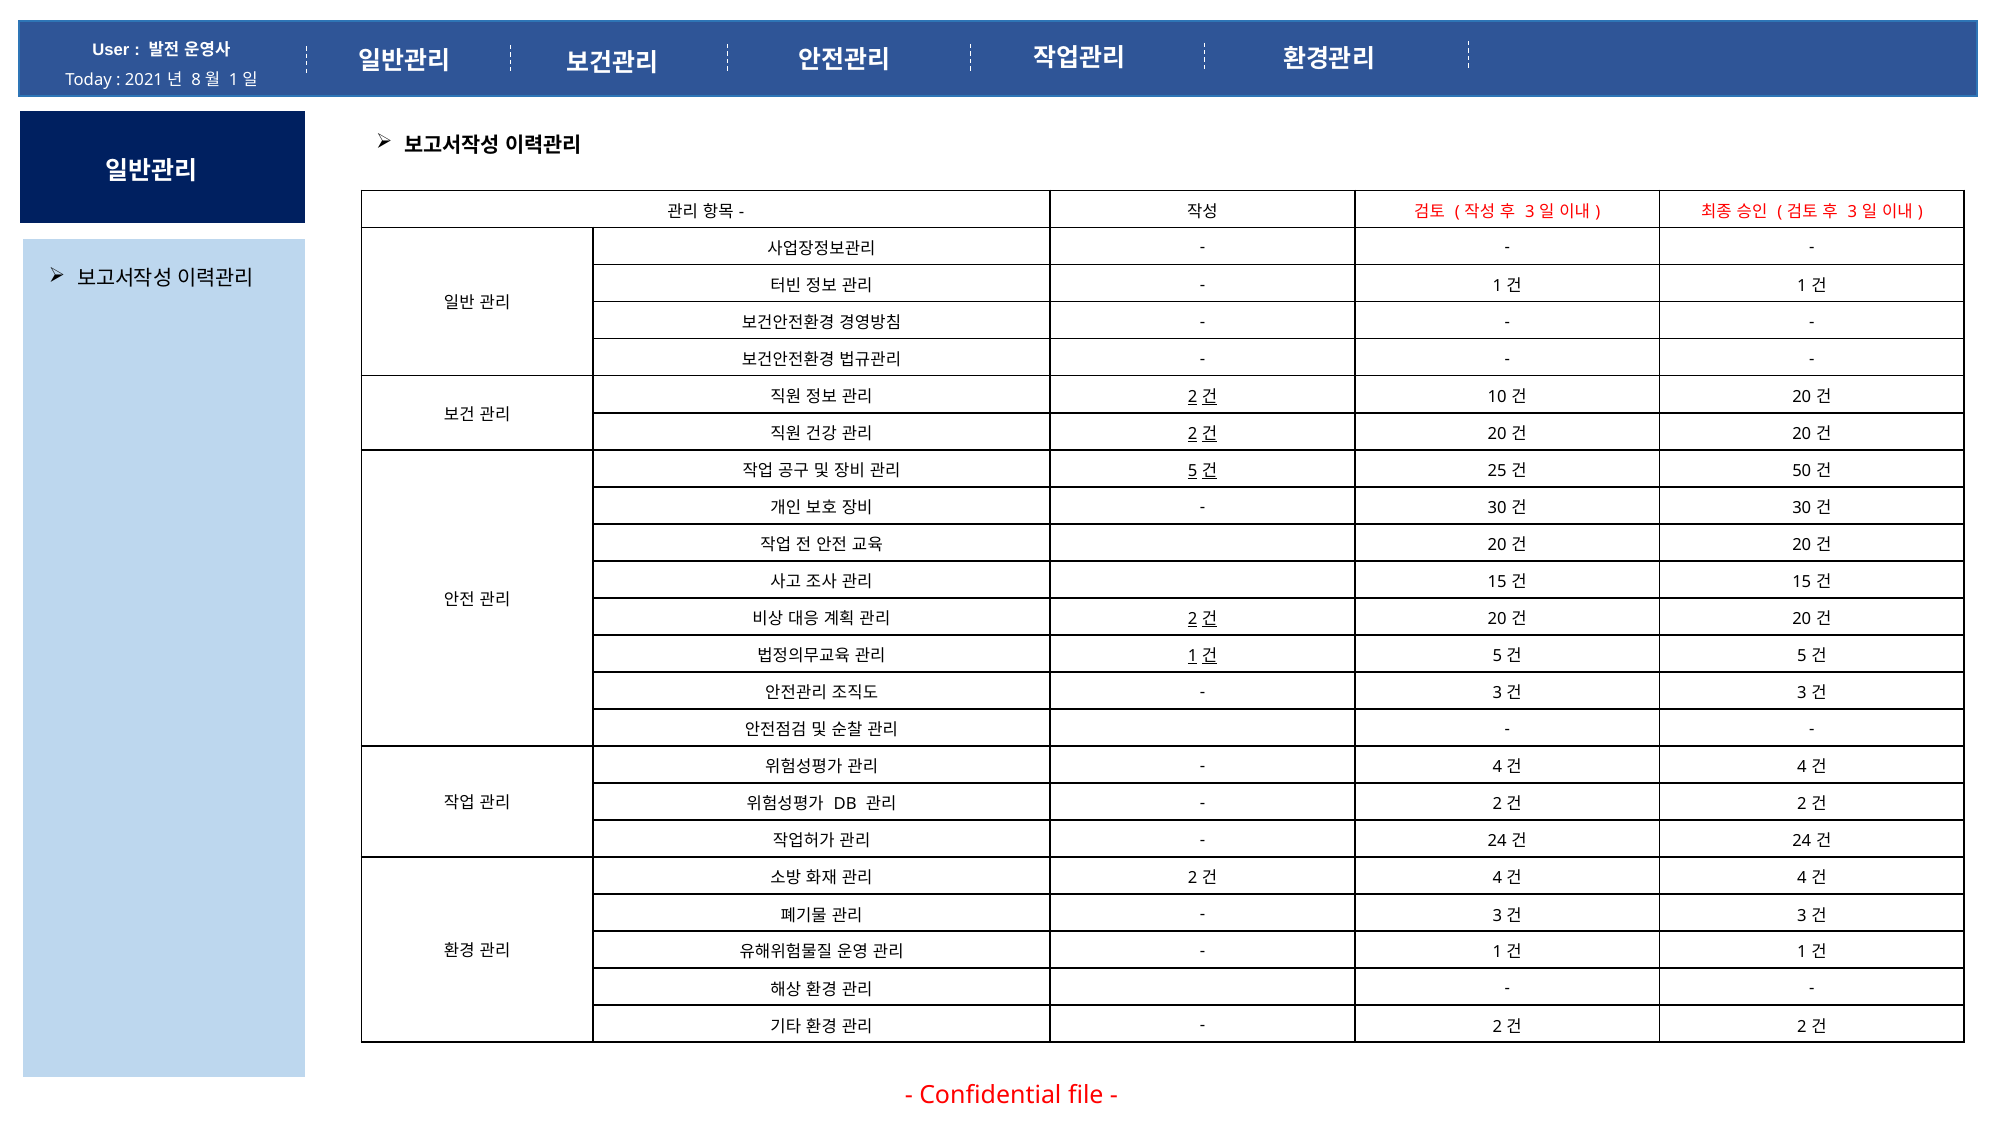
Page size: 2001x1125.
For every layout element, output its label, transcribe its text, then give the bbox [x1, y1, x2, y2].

table_cell 5건 [1356, 636, 1659, 671]
text_box 보건관리 [551, 39, 698, 84]
table_cell 4건 [1356, 858, 1659, 893]
table_cell 사업장정보관리 [594, 228, 1049, 264]
table_header 검토 (작성 후 3일 이내) [1356, 191, 1659, 227]
table_cell 2건 [1660, 784, 1963, 819]
table_cell 20건 [1356, 414, 1659, 449]
table_cell 20건 [1356, 525, 1659, 560]
table_cell - [1051, 784, 1354, 819]
table_cell - [1051, 895, 1354, 930]
table_cell 2건 [1356, 1006, 1659, 1041]
table_cell 1건 [1660, 265, 1963, 301]
table_cell - [1051, 488, 1354, 523]
table_cell - [1051, 932, 1354, 967]
table_cell 유해위험물질 운영 관리 [594, 932, 1049, 967]
table_cell - [1051, 339, 1354, 375]
text_box 환경관리 [1268, 34, 1415, 80]
table_header 최종 승인 (검토 후 3일 이내) [1660, 191, 1963, 227]
table_cell 1건 [1051, 636, 1354, 671]
table_cell 1건 [1356, 932, 1659, 967]
table_cell 개인 보호 장비 [594, 488, 1049, 523]
table_cell [1051, 525, 1354, 560]
table_cell 안전관리 조직도 [594, 673, 1049, 708]
table_cell 50건 [1660, 451, 1963, 486]
text_box 보고서작성 이력관리 [34, 257, 320, 298]
table_cell - [1356, 228, 1659, 264]
table_cell 작업 공구 및 장비 관리 [594, 451, 1049, 486]
text_box 일반관리 [344, 37, 491, 82]
table_cell 2건 [1051, 599, 1354, 634]
table_cell 4건 [1660, 858, 1963, 893]
table_cell 직원 건강 관리 [594, 414, 1049, 449]
table_cell 직원 정보 관리 [594, 376, 1049, 412]
table_cell - [1660, 302, 1963, 338]
table_cell 작업 전 안전 교육 [594, 525, 1049, 560]
table_cell 2건 [1051, 858, 1354, 893]
table_cell 보건안전환경 경영방침 [594, 302, 1049, 338]
table_cell 비상 대응 계획 관리 [594, 599, 1049, 634]
table_cell 4건 [1660, 747, 1963, 782]
table_cell 5건 [1051, 451, 1354, 486]
table_cell - [1660, 969, 1963, 1004]
text_box [20, 236, 308, 1080]
table_cell 4건 [1356, 747, 1659, 782]
table_cell 30건 [1356, 488, 1659, 523]
table_cell 작업허가 관리 [594, 821, 1049, 856]
table_cell 기타 환경 관리 [594, 1006, 1049, 1041]
table_cell 2건 [1051, 414, 1354, 449]
table_cell 안전 관리 [362, 451, 592, 745]
text_box 보고서작성 이력관리 [361, 124, 1172, 164]
table_cell - [1356, 339, 1659, 375]
table_cell 1건 [1356, 265, 1659, 301]
table_cell 2건 [1051, 376, 1354, 412]
table_cell 25건 [1356, 451, 1659, 486]
table_cell - [1660, 339, 1963, 375]
text_box [18, 20, 1978, 97]
text_box 일반관리 [90, 147, 238, 192]
table_cell - [1051, 673, 1354, 708]
table_cell [1051, 969, 1354, 1004]
table_cell - [1051, 747, 1354, 782]
table_cell 보건 관리 [362, 376, 592, 449]
text_box User : 발전 운영사 Today : 2021년 8월 1일 [45, 21, 278, 97]
table_cell 3건 [1660, 673, 1963, 708]
table_header 관리 항목- [362, 191, 1049, 227]
table_cell 사고 조사 관리 [594, 562, 1049, 597]
table_cell 20건 [1660, 525, 1963, 560]
table_cell 법정의무교육 관리 [594, 636, 1049, 671]
table_cell 15건 [1356, 562, 1659, 597]
table_cell - [1051, 265, 1354, 301]
table_cell 3건 [1660, 895, 1963, 930]
table_cell 5건 [1660, 636, 1963, 671]
table_cell 24건 [1356, 821, 1659, 856]
table_header 작성 [1051, 191, 1354, 227]
table_cell 3건 [1356, 673, 1659, 708]
table_cell 15건 [1660, 562, 1963, 597]
table_cell [1051, 710, 1354, 745]
table_cell 1건 [1660, 932, 1963, 967]
table_cell 20건 [1356, 599, 1659, 634]
table_cell 해상 환경 관리 [594, 969, 1049, 1004]
table_cell 30건 [1660, 488, 1963, 523]
text_box 작업관리 [1018, 34, 1248, 79]
table_cell - [1356, 710, 1659, 745]
table_cell 위험성평가 DB 관리 [594, 784, 1049, 819]
table_cell 안전점검 및 순찰 관리 [594, 710, 1049, 745]
table_cell - [1051, 228, 1354, 264]
table_cell 보건안전환경 법규관리 [594, 339, 1049, 375]
table_cell [1051, 562, 1354, 597]
table_cell 환경 관리 [362, 858, 592, 1041]
table_cell 24건 [1660, 821, 1963, 856]
table_cell 20건 [1660, 376, 1963, 412]
table_cell 20건 [1660, 599, 1963, 634]
text_box [17, 108, 308, 226]
table_cell - [1356, 969, 1659, 1004]
table_cell - [1051, 1006, 1354, 1041]
text_box 안전관리 [784, 36, 931, 81]
table_cell - [1660, 710, 1963, 745]
table_cell 위험성평가 관리 [594, 747, 1049, 782]
table_cell 터빈 정보 관리 [594, 265, 1049, 301]
table_cell - [1051, 821, 1354, 856]
table_cell 20건 [1660, 414, 1963, 449]
table_cell 소방 화재 관리 [594, 858, 1049, 893]
text_box - Confidential file - [890, 1070, 1365, 1116]
table_cell 일반 관리 [362, 228, 592, 375]
table_cell 2건 [1660, 1006, 1963, 1041]
table_cell - [1051, 302, 1354, 338]
table_cell 3건 [1356, 895, 1659, 930]
table_cell - [1660, 228, 1963, 264]
table_cell 작업 관리 [362, 747, 592, 856]
table_cell - [1356, 302, 1659, 338]
table_cell 2건 [1356, 784, 1659, 819]
table_cell 폐기물 관리 [594, 895, 1049, 930]
table_cell 10건 [1356, 376, 1659, 412]
